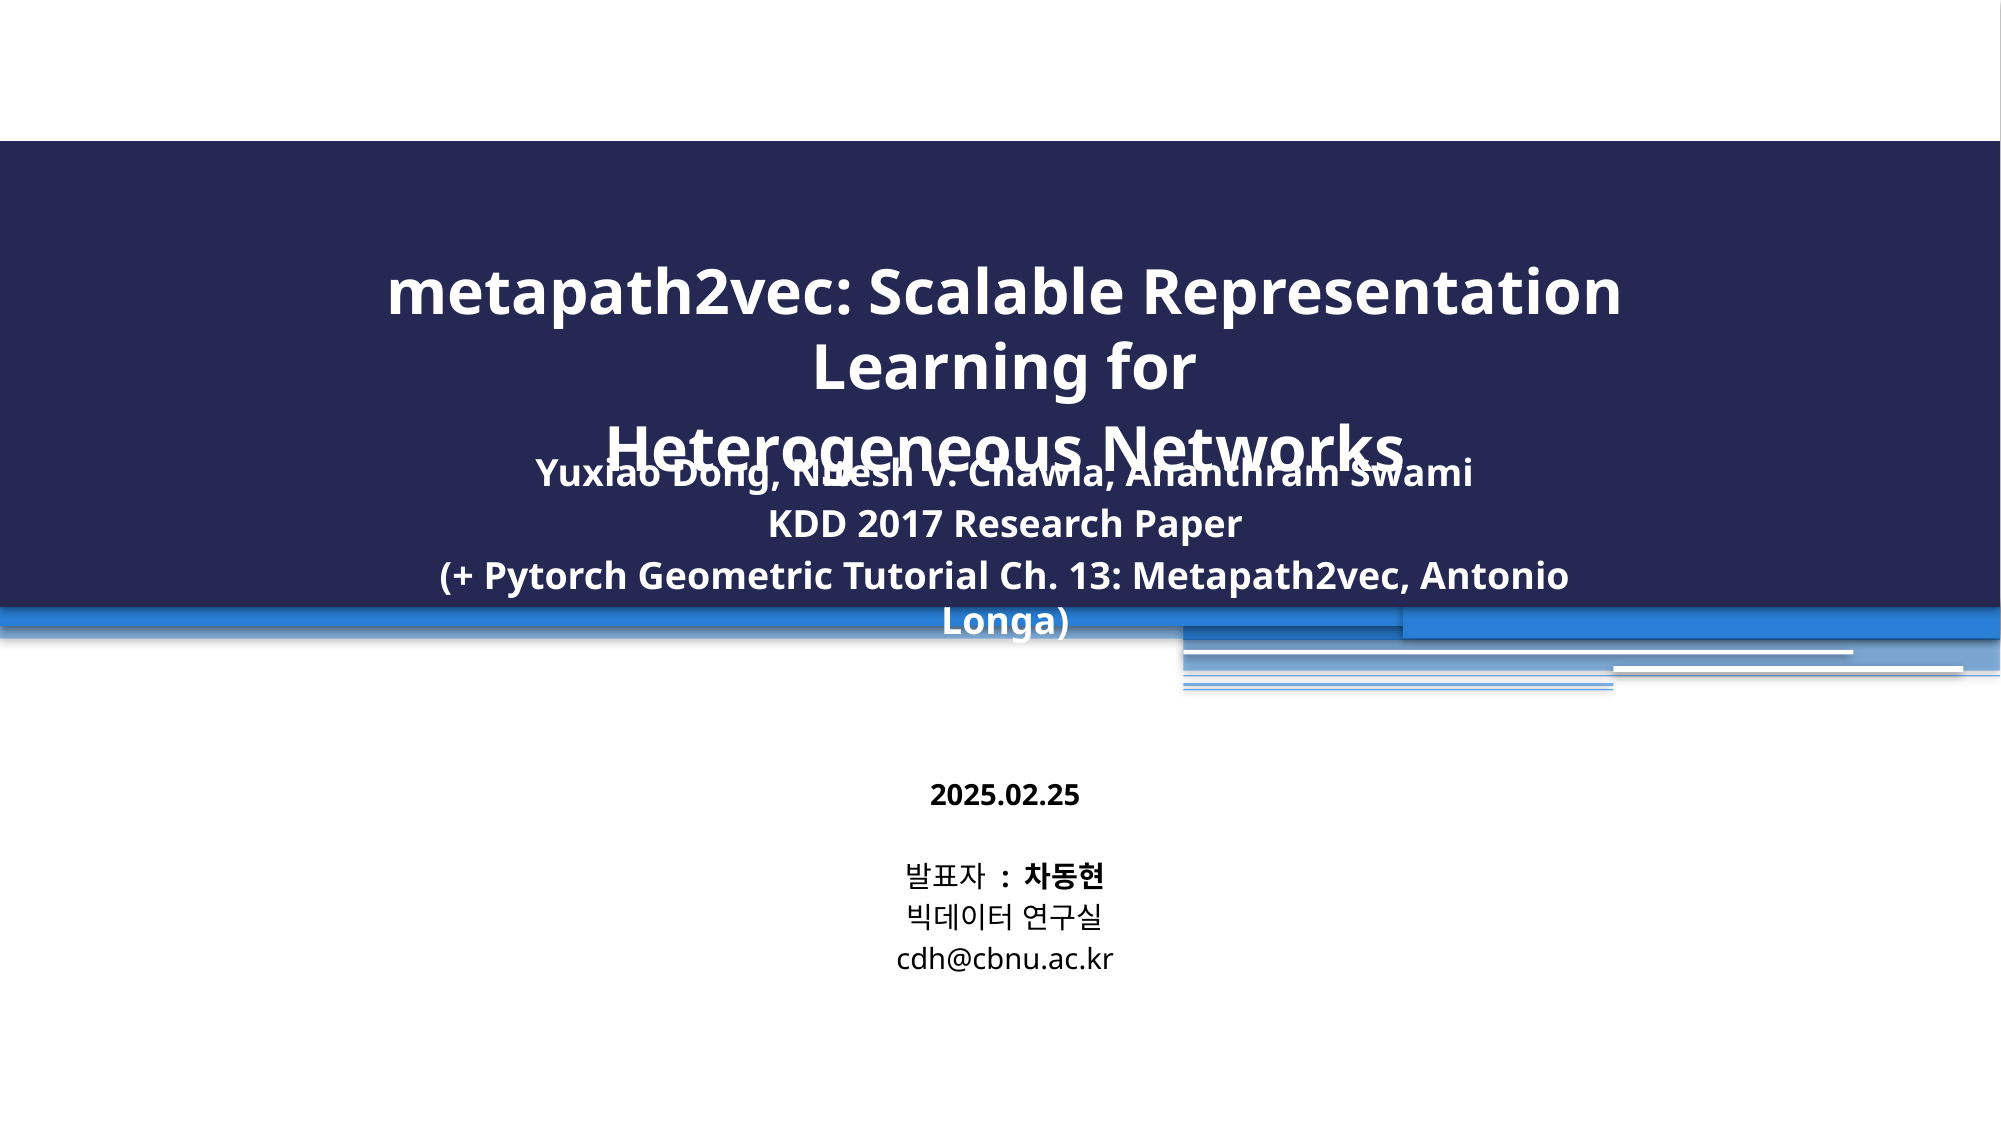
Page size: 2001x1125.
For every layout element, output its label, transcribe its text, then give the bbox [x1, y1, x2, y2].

subtitle 2025.02.25 발표자 : 차동현 빅데이터 연구실 cdh@cbnu.ac.kr [474, 768, 1525, 976]
text_box Yuxiao Dong, Nitesh V. Chawla, Ananthram Swami KDD 2017 Research Paper (+ Pytorch Geometric Tutorial Ch. 13: Metapath2vec, Antonio Longa) [367, 426, 1632, 597]
text_box metapath2vec: Scalable Representation Learning for Heterogeneous Networks [221, 245, 1779, 426]
